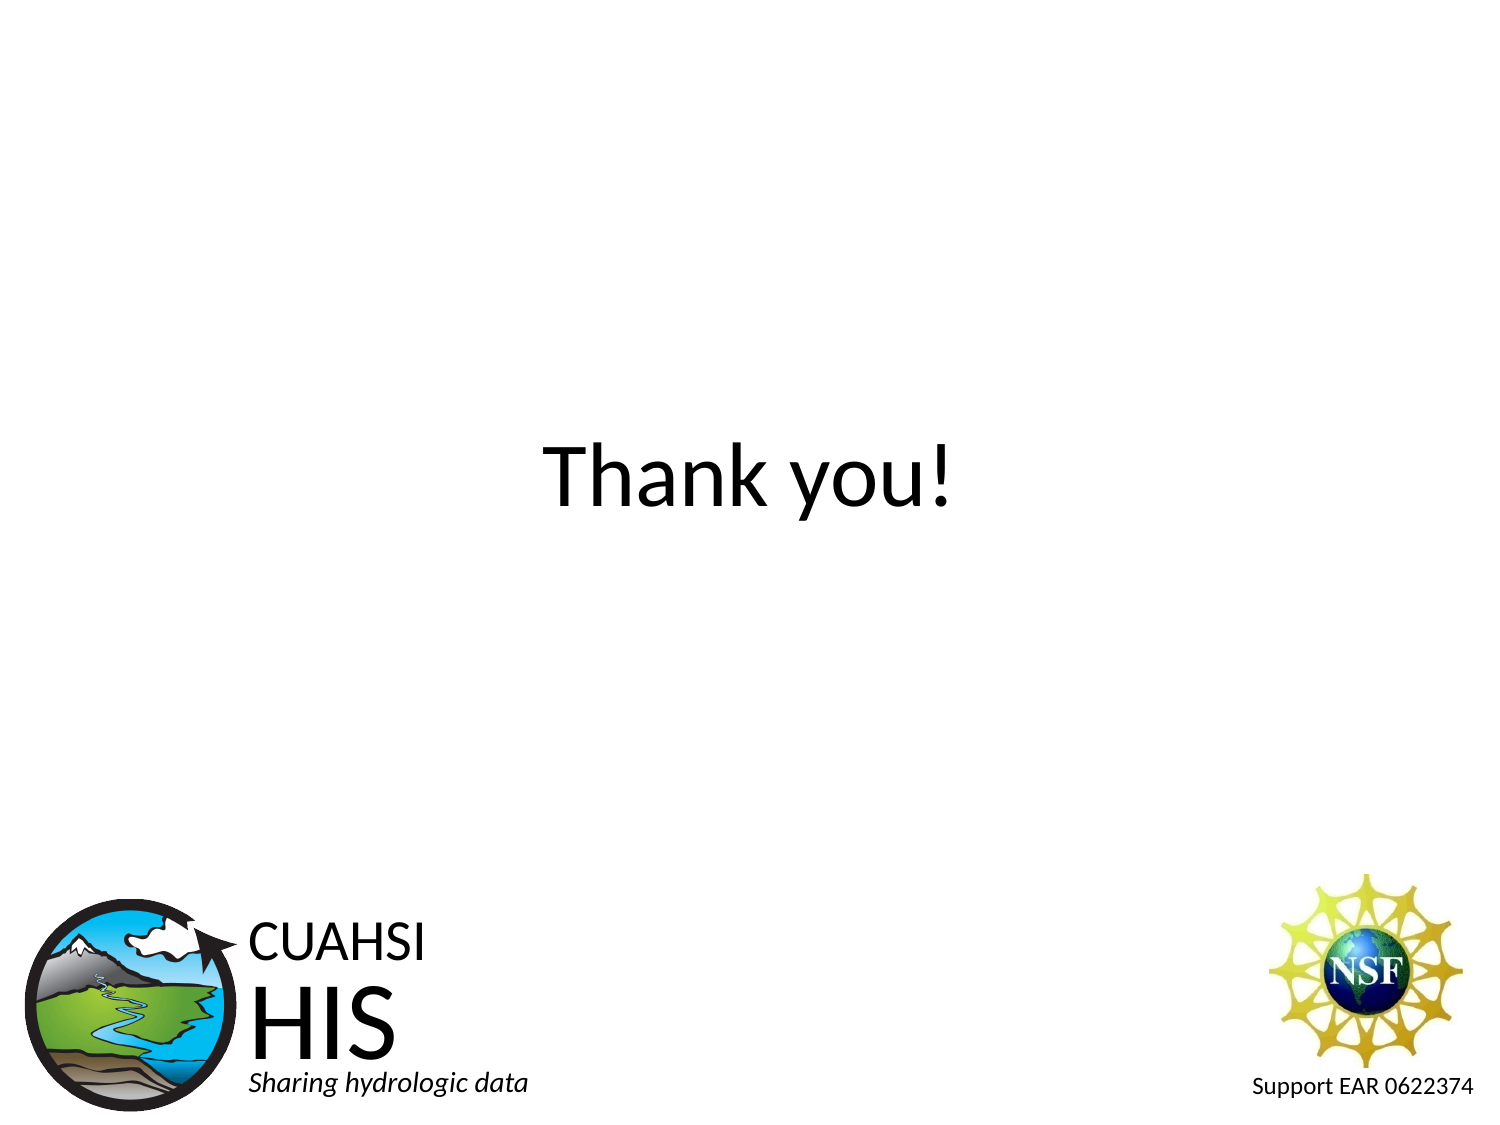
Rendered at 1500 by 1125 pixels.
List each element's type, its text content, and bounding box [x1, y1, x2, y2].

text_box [24, 898, 594, 1113]
text_box Support EAR 0622374 [1237, 1062, 1500, 1125]
picture [1269, 874, 1463, 1068]
title Thank you! [112, 349, 1388, 591]
